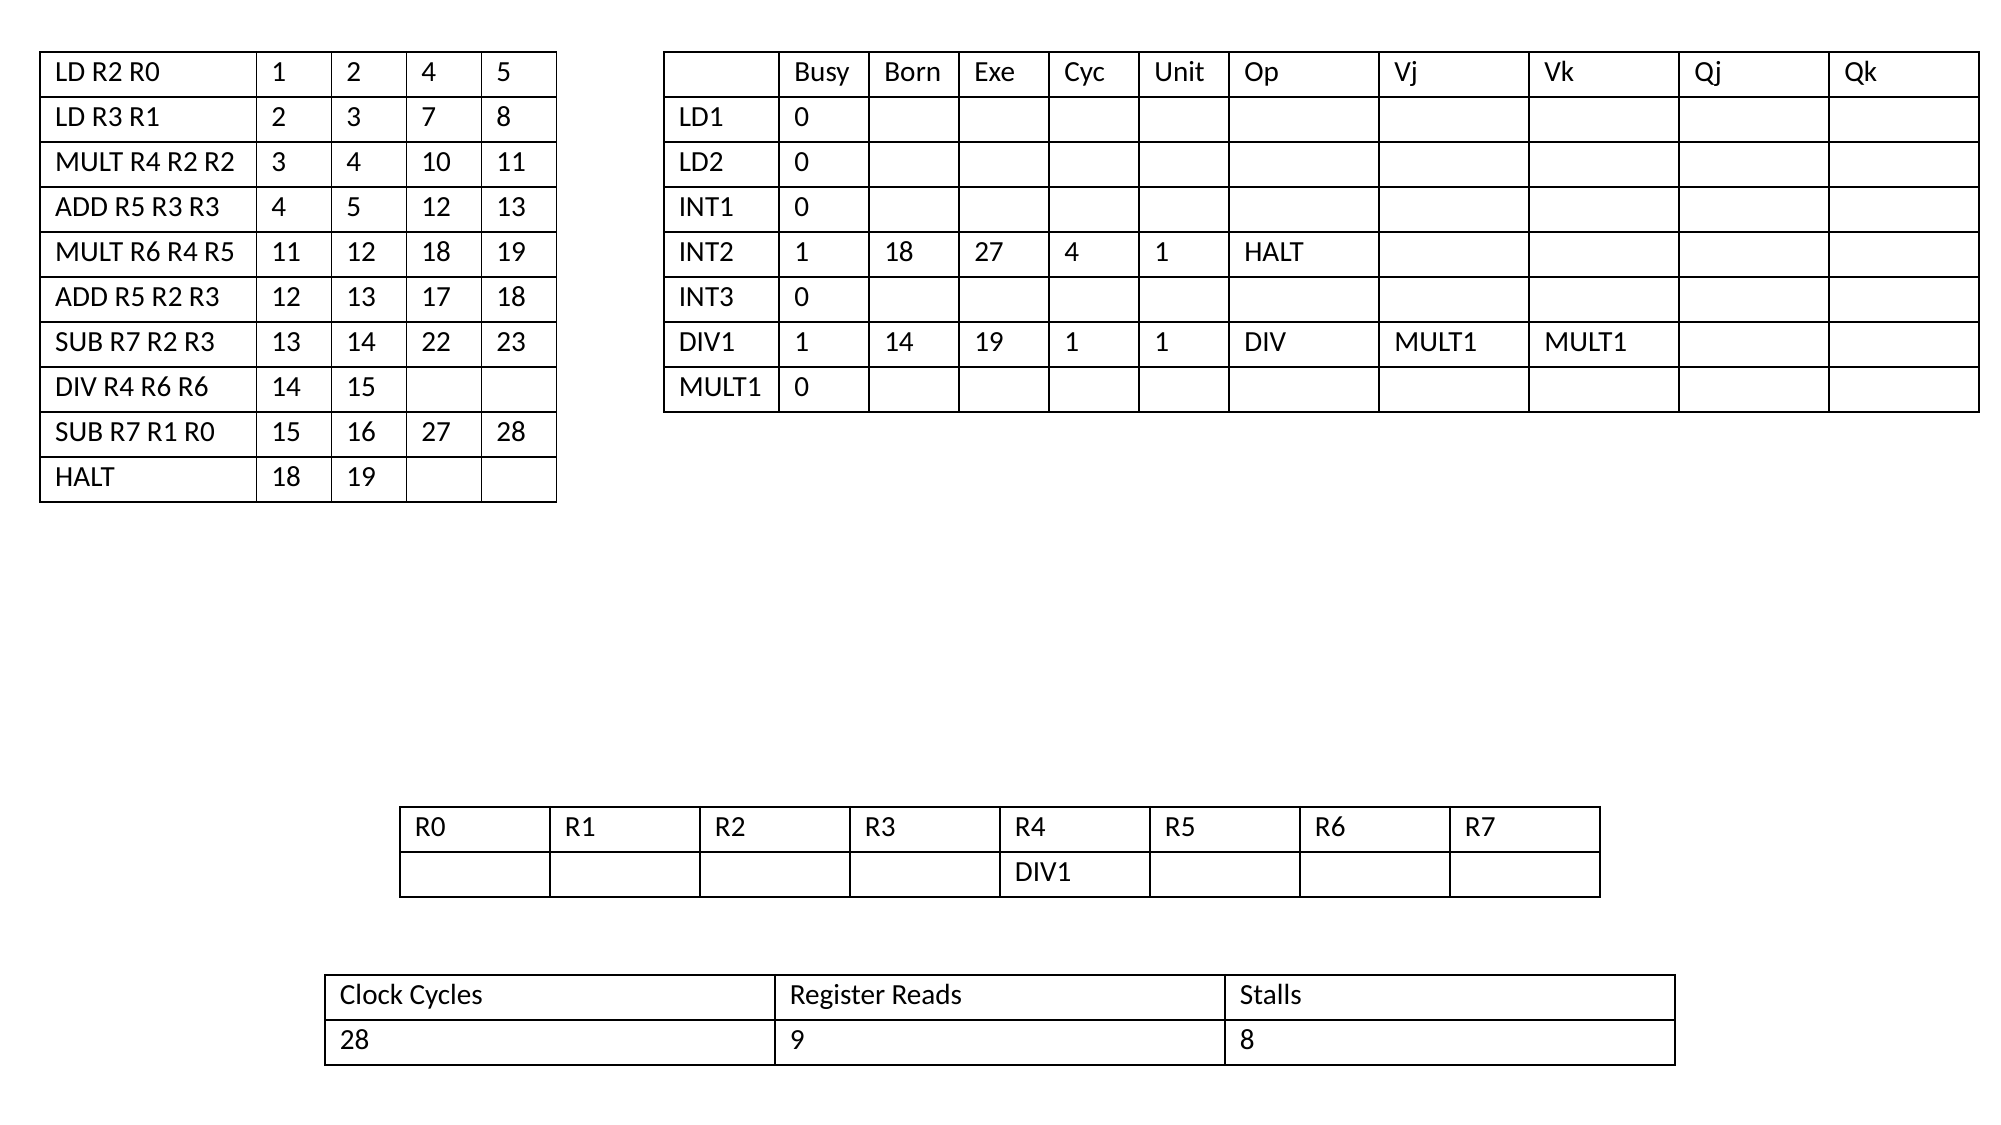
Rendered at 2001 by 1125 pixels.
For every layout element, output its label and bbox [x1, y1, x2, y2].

table_cell [1830, 98, 1978, 141]
table_cell [551, 853, 699, 896]
table_header [1140, 53, 1228, 96]
table_cell [257, 188, 331, 231]
table_header [1530, 53, 1678, 96]
table_cell [1380, 98, 1528, 141]
table_cell [41, 188, 256, 231]
table_header [1380, 53, 1528, 96]
table_cell [1380, 278, 1528, 321]
table_header [1050, 53, 1138, 96]
table_cell [870, 98, 958, 141]
table_header [701, 808, 849, 851]
table_cell [1451, 853, 1599, 896]
table_cell [780, 278, 868, 321]
table_cell [1380, 233, 1528, 276]
table_cell [1140, 233, 1228, 276]
table_cell [1230, 323, 1378, 366]
table_cell [960, 278, 1048, 321]
table_cell [257, 233, 331, 276]
table_cell [1680, 98, 1828, 141]
table_cell [780, 143, 868, 186]
table_cell [1140, 278, 1228, 321]
table_header [1151, 808, 1299, 851]
table_cell [257, 143, 331, 186]
table_cell [1830, 233, 1978, 276]
table_cell [1830, 143, 1978, 186]
table_cell [407, 368, 481, 411]
table_cell [1050, 233, 1138, 276]
table_cell [41, 413, 256, 456]
table_cell [482, 278, 556, 321]
table_cell [1680, 143, 1828, 186]
table_cell [407, 458, 481, 501]
table_cell [1230, 233, 1378, 276]
table_cell [332, 143, 406, 186]
table_cell [41, 233, 256, 276]
table_cell [960, 98, 1048, 141]
table_cell [1830, 323, 1978, 366]
table_cell [332, 458, 406, 501]
table_cell [482, 323, 556, 366]
table_cell [1050, 98, 1138, 141]
table_cell [1001, 853, 1149, 896]
table_header [41, 53, 256, 96]
table_header [1001, 808, 1149, 851]
table_cell [870, 143, 958, 186]
table_cell [1151, 853, 1299, 896]
table_header [1680, 53, 1828, 96]
table_cell [332, 278, 406, 321]
table_cell [870, 188, 958, 231]
table_cell [870, 368, 958, 411]
table_cell [332, 368, 406, 411]
table_cell [1530, 233, 1678, 276]
table_cell [1140, 143, 1228, 186]
table_cell [780, 98, 868, 141]
table_header [851, 808, 999, 851]
table_cell [851, 853, 999, 896]
table_header [551, 808, 699, 851]
table_cell [257, 278, 331, 321]
table_cell [257, 458, 331, 501]
table_cell [482, 98, 556, 141]
table_header [326, 976, 774, 1019]
table_cell [482, 368, 556, 411]
table_header [780, 53, 868, 96]
table_cell [482, 458, 556, 501]
table_cell [960, 188, 1048, 231]
table_cell [1230, 143, 1378, 186]
table_cell [41, 458, 256, 501]
table_cell [1830, 368, 1978, 411]
table_cell [1226, 1021, 1674, 1064]
table_cell [1530, 188, 1678, 231]
table_cell [407, 188, 481, 231]
table_cell [776, 1021, 1224, 1064]
table_cell [41, 278, 256, 321]
table_cell [1050, 368, 1138, 411]
table_cell [332, 188, 406, 231]
table_cell [1830, 278, 1978, 321]
table_cell [41, 368, 256, 411]
table_cell [1530, 323, 1678, 366]
table_cell [407, 143, 481, 186]
table_cell [1680, 233, 1828, 276]
table_header [870, 53, 958, 96]
table_header [1451, 808, 1599, 851]
table_cell [665, 188, 778, 231]
table_cell [1680, 323, 1828, 366]
table_cell [1380, 143, 1528, 186]
table_cell [870, 278, 958, 321]
table_cell [1050, 188, 1138, 231]
table_header [1830, 53, 1978, 96]
table_cell [1230, 368, 1378, 411]
table_cell [960, 143, 1048, 186]
table_cell [1530, 98, 1678, 141]
table_cell [482, 413, 556, 456]
table_cell [1050, 323, 1138, 366]
table_cell [1230, 98, 1378, 141]
table_cell [1680, 368, 1828, 411]
table_header [1301, 808, 1449, 851]
table_cell [407, 278, 481, 321]
table_cell [41, 323, 256, 366]
table_cell [1680, 188, 1828, 231]
table_cell [870, 233, 958, 276]
table_cell [332, 233, 406, 276]
table_header [1230, 53, 1378, 96]
table_cell [960, 368, 1048, 411]
table_header [401, 808, 549, 851]
table_cell [332, 413, 406, 456]
table_header [665, 53, 778, 96]
table_cell [407, 98, 481, 141]
table_cell [332, 323, 406, 366]
table_header [257, 53, 331, 96]
table_header [776, 976, 1224, 1019]
table_cell [701, 853, 849, 896]
table_cell [407, 233, 481, 276]
table_cell [257, 413, 331, 456]
table_cell [407, 413, 481, 456]
table_cell [41, 143, 256, 186]
table_cell [1140, 368, 1228, 411]
table_header [482, 53, 556, 96]
table_cell [257, 368, 331, 411]
table_cell [482, 143, 556, 186]
table_cell [1050, 143, 1138, 186]
table_cell [401, 853, 549, 896]
table_header [407, 53, 481, 96]
table_cell [780, 188, 868, 231]
table_cell [780, 323, 868, 366]
table_cell [665, 368, 778, 411]
table_cell [1230, 278, 1378, 321]
table_cell [1140, 323, 1228, 366]
table_cell [780, 368, 868, 411]
table_cell [1301, 853, 1449, 896]
table_header [332, 53, 406, 96]
table_header [960, 53, 1048, 96]
table_cell [960, 233, 1048, 276]
table_cell [1530, 143, 1678, 186]
table_cell [665, 323, 778, 366]
table_cell [326, 1021, 774, 1064]
table_cell [1680, 278, 1828, 321]
table_cell [332, 98, 406, 141]
table_cell [257, 323, 331, 366]
table_cell [665, 143, 778, 186]
table_cell [870, 323, 958, 366]
table_cell [1530, 368, 1678, 411]
table_header [1226, 976, 1674, 1019]
table_cell [1530, 278, 1678, 321]
table_cell [1230, 188, 1378, 231]
table_cell [257, 98, 331, 141]
table_cell [482, 188, 556, 231]
table_cell [1050, 278, 1138, 321]
table_cell [1380, 188, 1528, 231]
table_cell [665, 98, 778, 141]
table_cell [1140, 188, 1228, 231]
table_cell [780, 233, 868, 276]
table_cell [1380, 323, 1528, 366]
table_cell [482, 233, 556, 276]
table_cell [665, 278, 778, 321]
table_cell [1830, 188, 1978, 231]
table_cell [960, 323, 1048, 366]
table_cell [41, 98, 256, 141]
table_cell [1380, 368, 1528, 411]
table_cell [1140, 98, 1228, 141]
table_cell [407, 323, 481, 366]
table_cell [665, 233, 778, 276]
